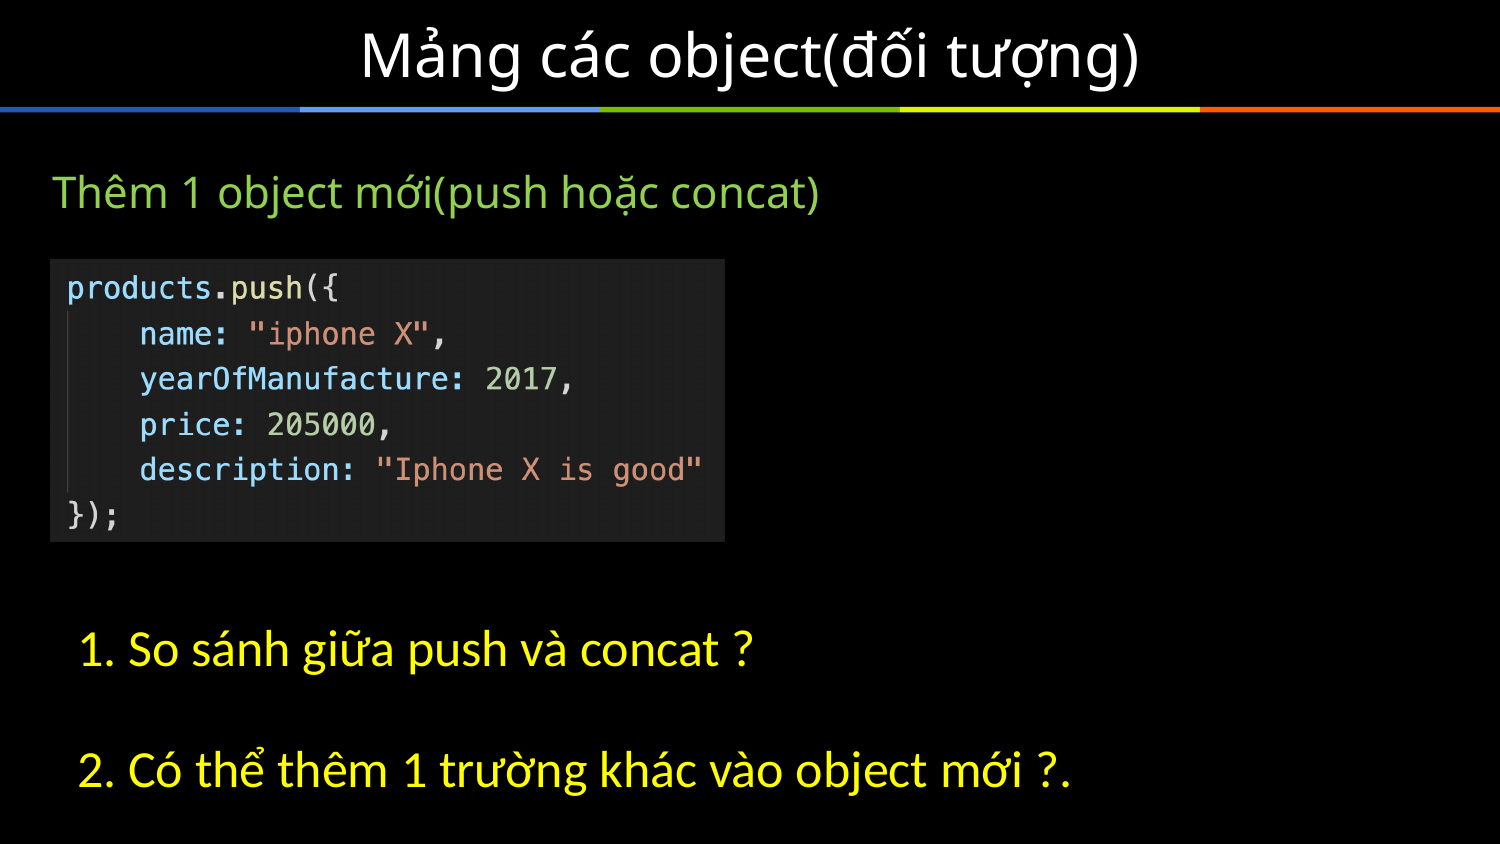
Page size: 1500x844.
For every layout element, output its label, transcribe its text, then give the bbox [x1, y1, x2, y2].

text_box 2. Có thể thêm 1 trường khác vào object mới ?. [62, 696, 1263, 806]
picture [49, 259, 726, 542]
title Mảng các object(đối tượng) [37, 9, 1463, 98]
text_box Thêm 1 object mới(push hoặc concat) [37, 131, 1475, 225]
text_box 1. So sánh giữa push và concat ? [62, 576, 825, 685]
